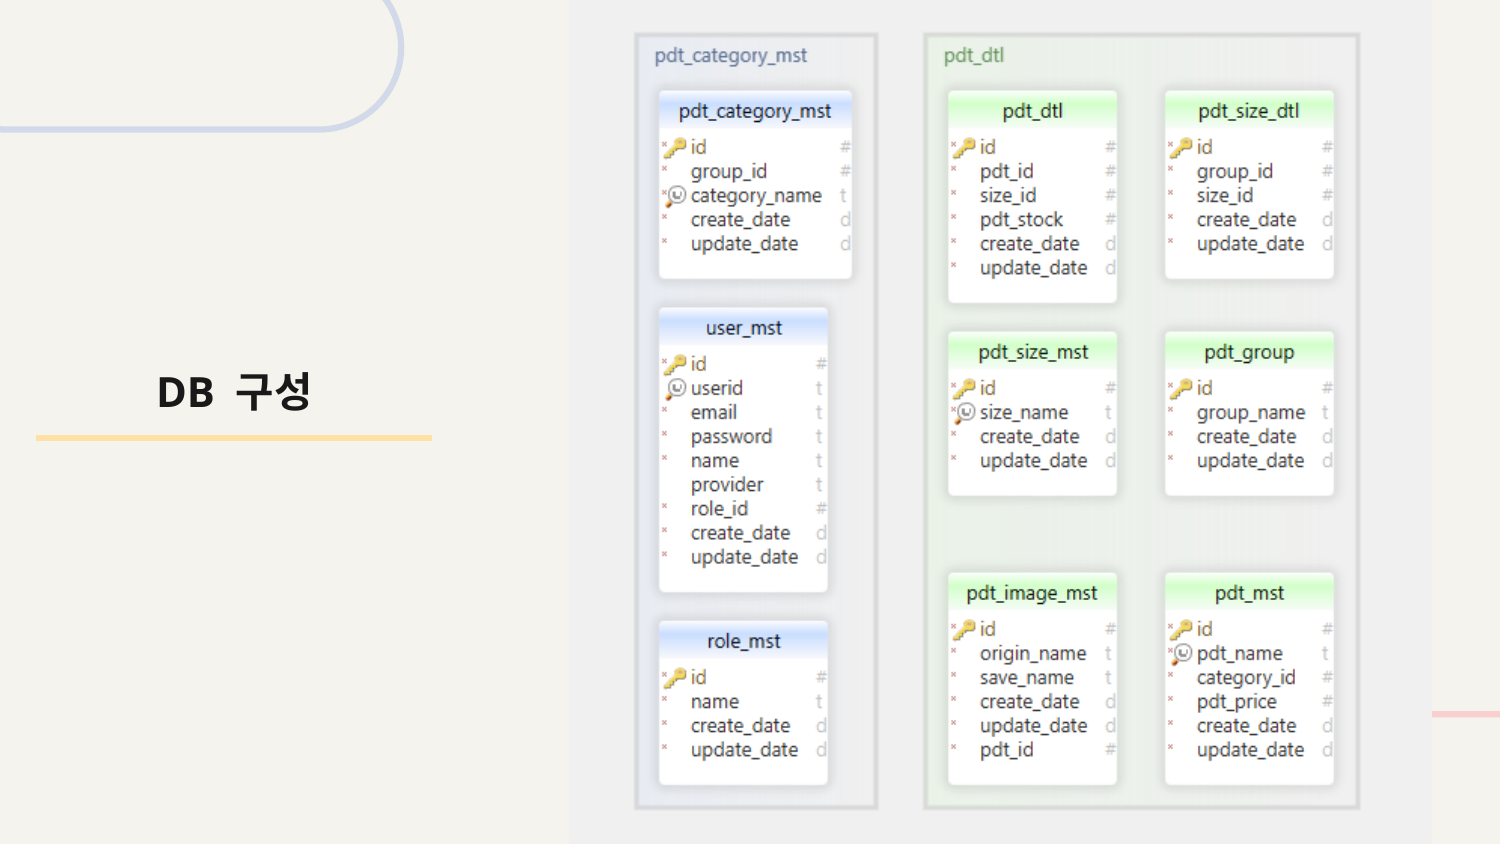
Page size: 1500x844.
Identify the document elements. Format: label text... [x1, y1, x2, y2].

picture [569, 0, 1432, 844]
title DB 구성 [0, 351, 564, 445]
